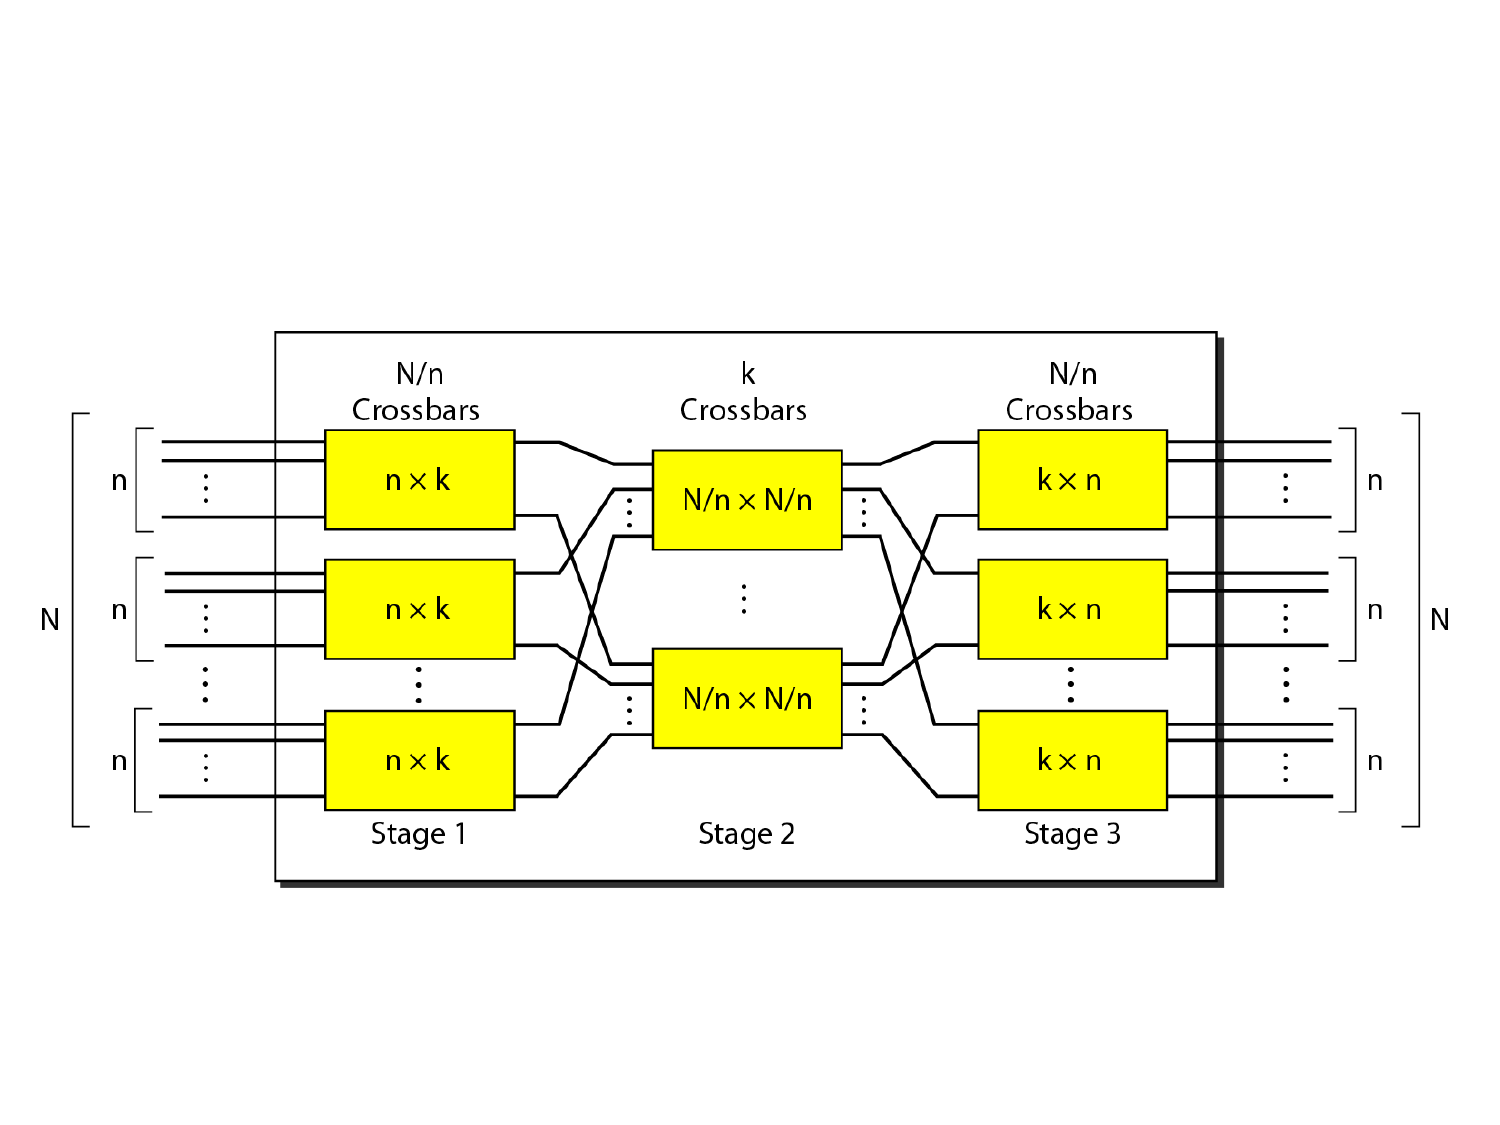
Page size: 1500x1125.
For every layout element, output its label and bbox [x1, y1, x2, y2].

picture [38, 331, 1450, 888]
